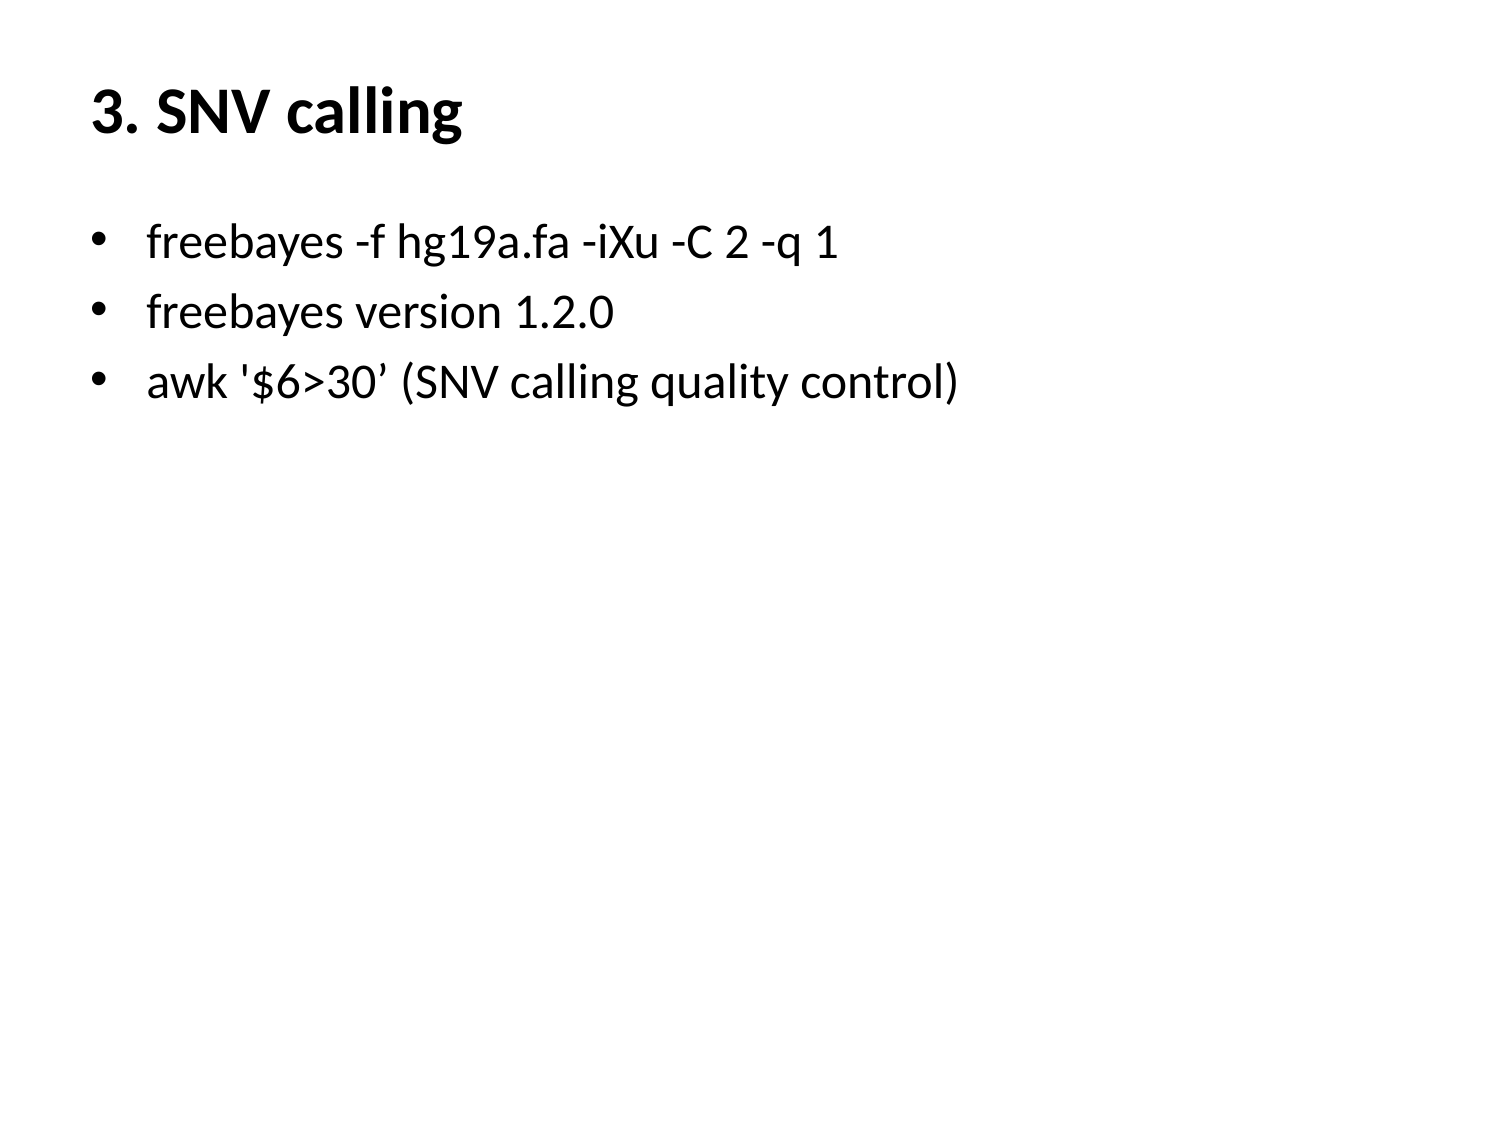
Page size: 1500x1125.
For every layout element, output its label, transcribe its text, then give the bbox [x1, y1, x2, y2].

list freebayes -f hg19a.fa -iXu -C 2 -q 1 freebayes version 1.2.0 awk '$6>30’ (SNV calling quality control) [75, 200, 1425, 1005]
title 3. SNV calling [75, 45, 1425, 170]
